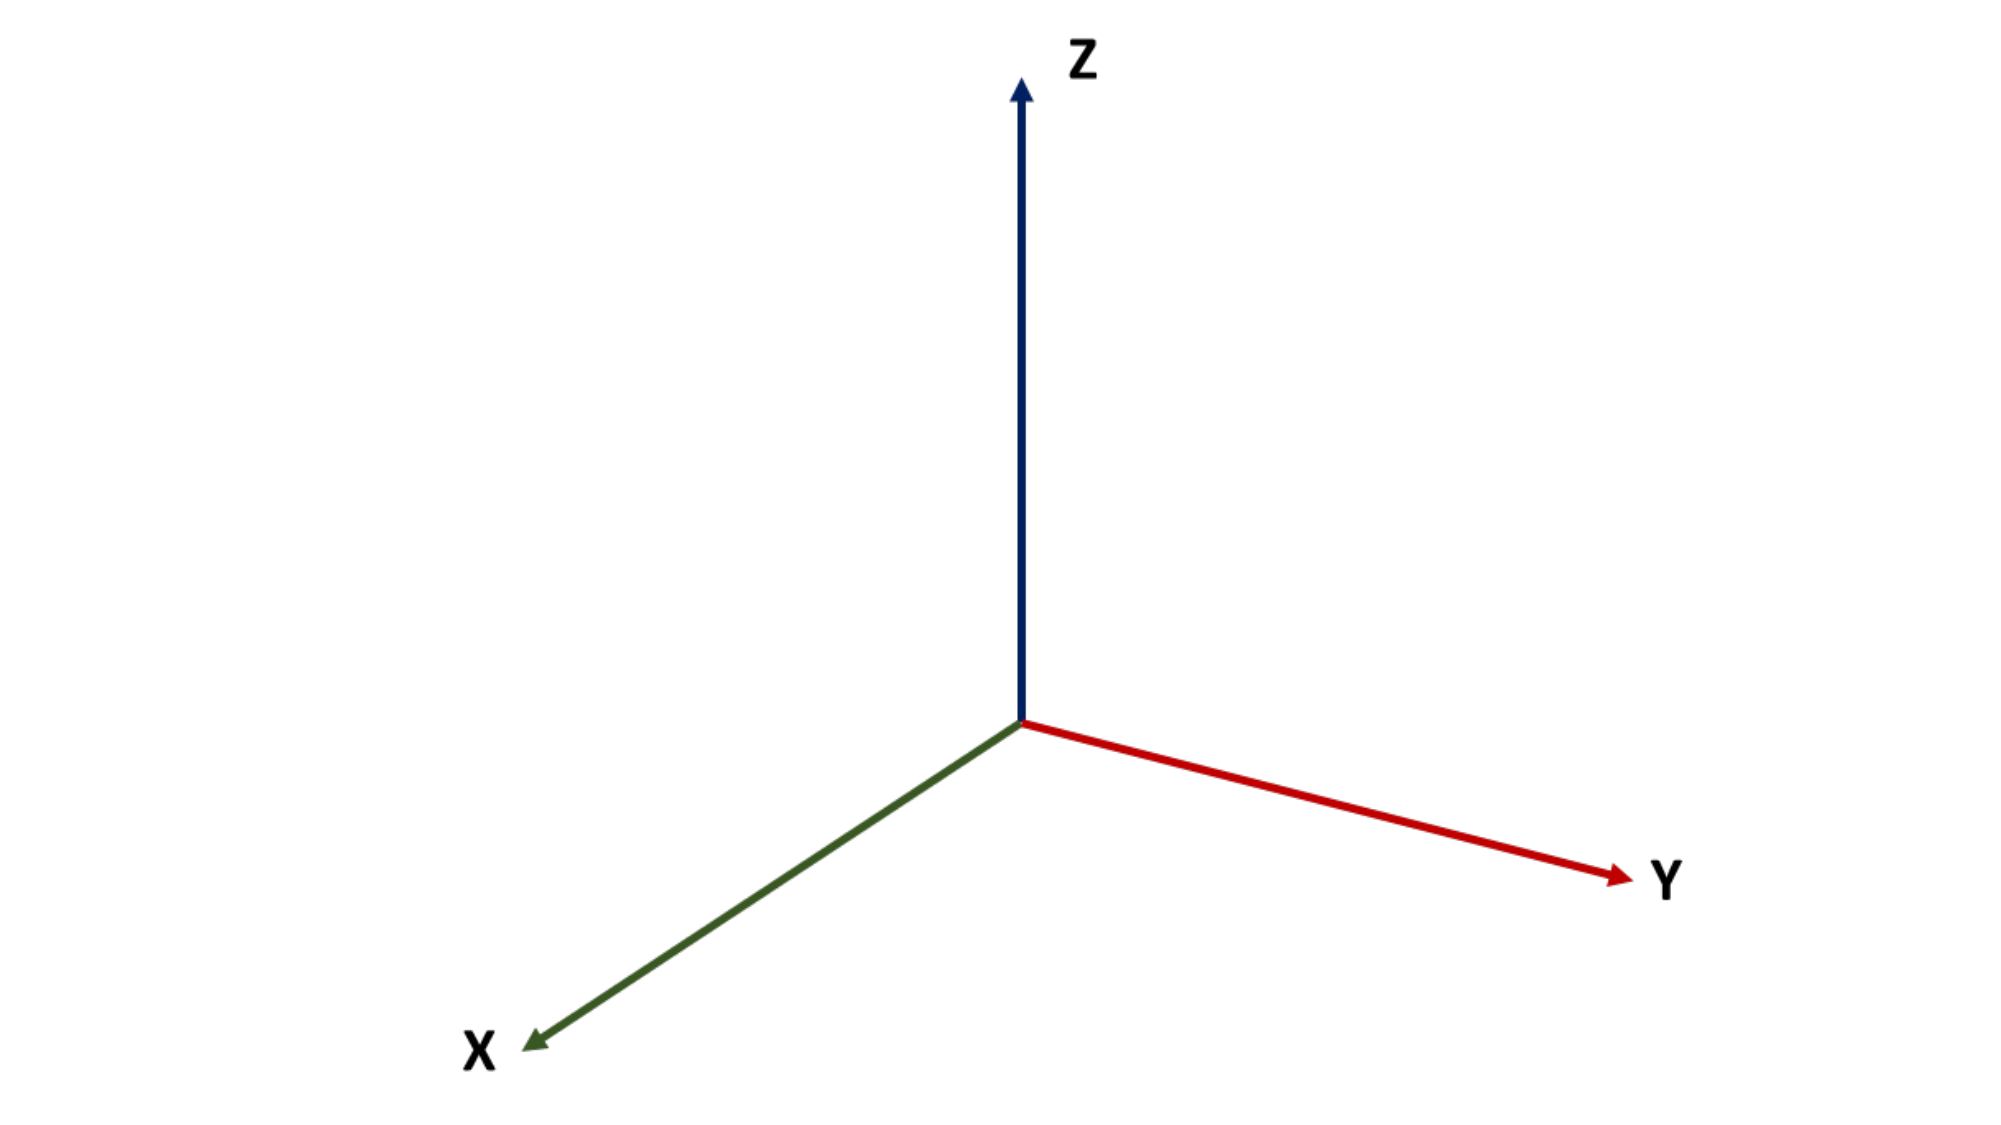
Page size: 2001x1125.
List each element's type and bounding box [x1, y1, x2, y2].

picture [423, 0, 1722, 1125]
